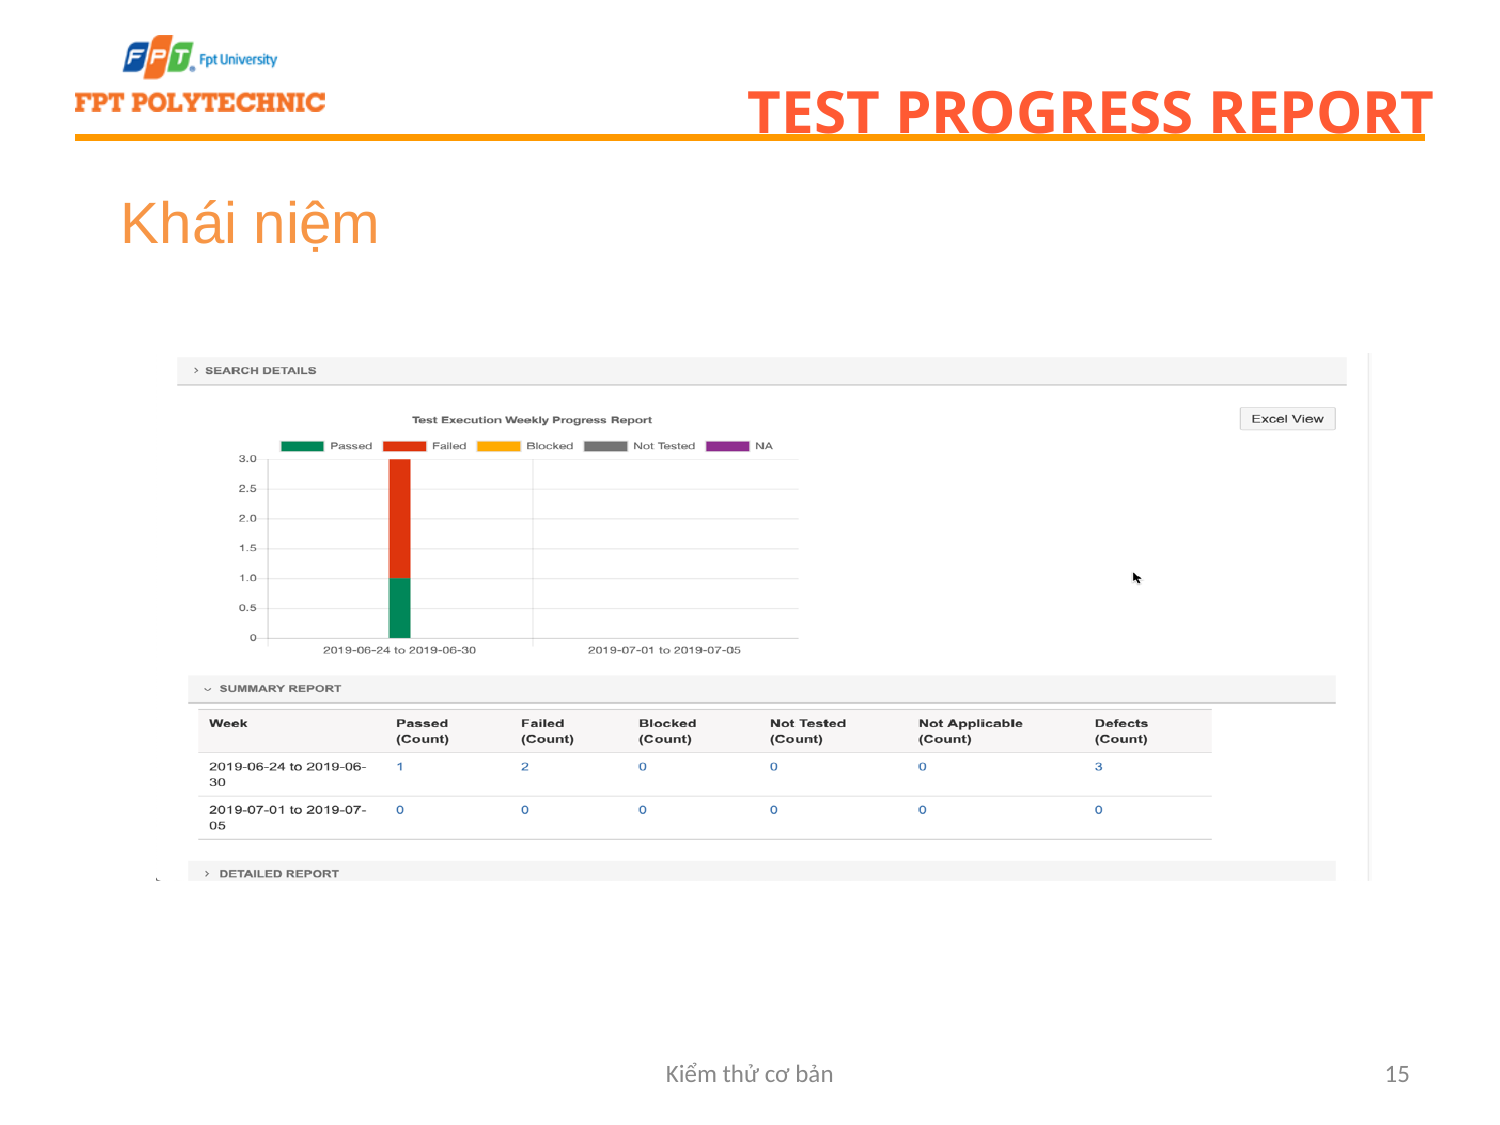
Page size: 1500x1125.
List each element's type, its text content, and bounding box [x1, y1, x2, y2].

picture [156, 352, 1372, 881]
text_box Khái niệm [105, 177, 1466, 263]
text_box Test progress report [362, 69, 1450, 150]
picture [75, 35, 325, 112]
title [337, 45, 1425, 125]
footer Kiểm thử cơ bản [512, 1042, 988, 1103]
slide_number 15 [1074, 1042, 1425, 1103]
